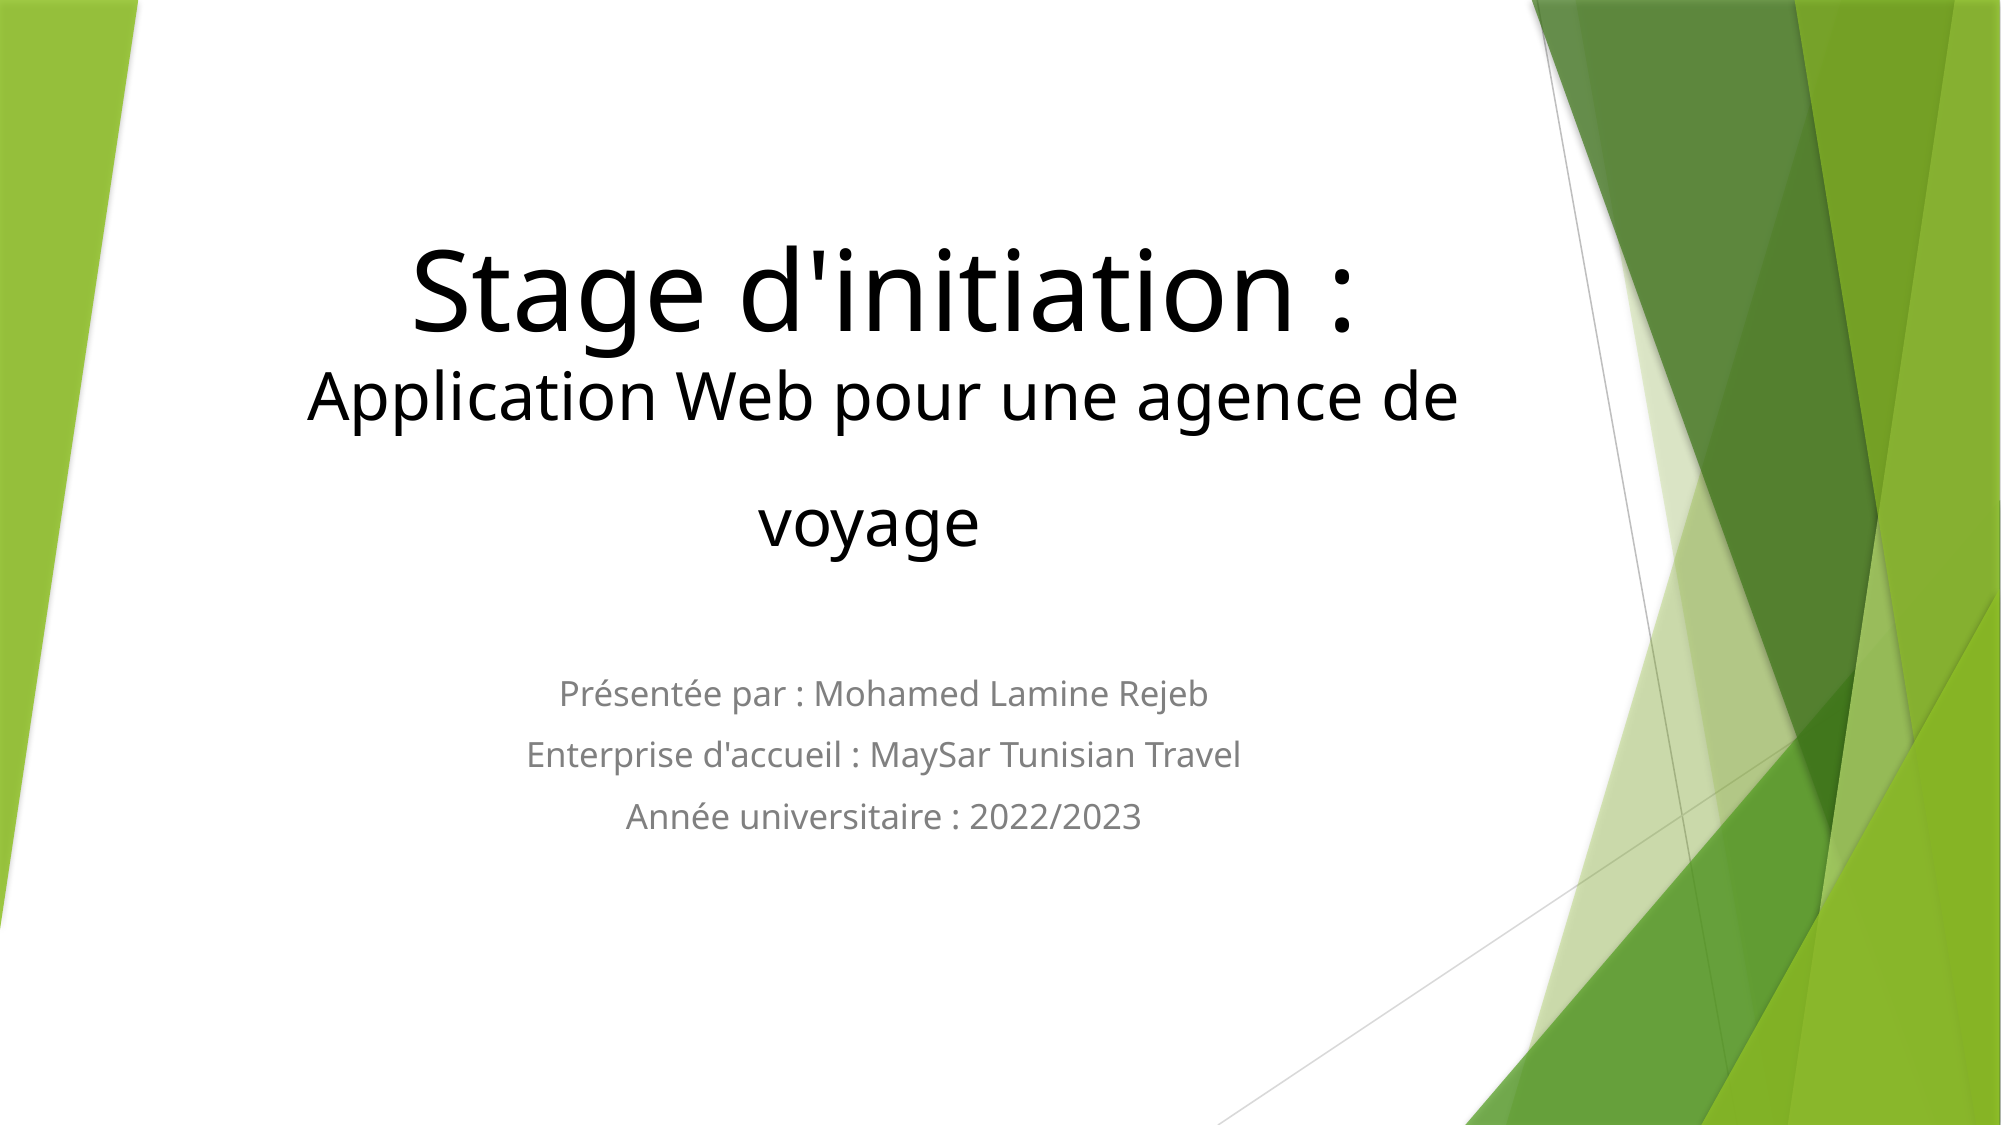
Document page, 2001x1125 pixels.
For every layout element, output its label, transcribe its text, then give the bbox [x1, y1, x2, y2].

subtitle Présentée par : Mohamed Lamine Rejeb Enterprise d'accueil : MaySar Tunisian Travel Année universitaire : 2022/2023 [247, 664, 1522, 845]
title Stage d'initiation : Application Web pour une agence de voyage [247, 306, 1522, 577]
